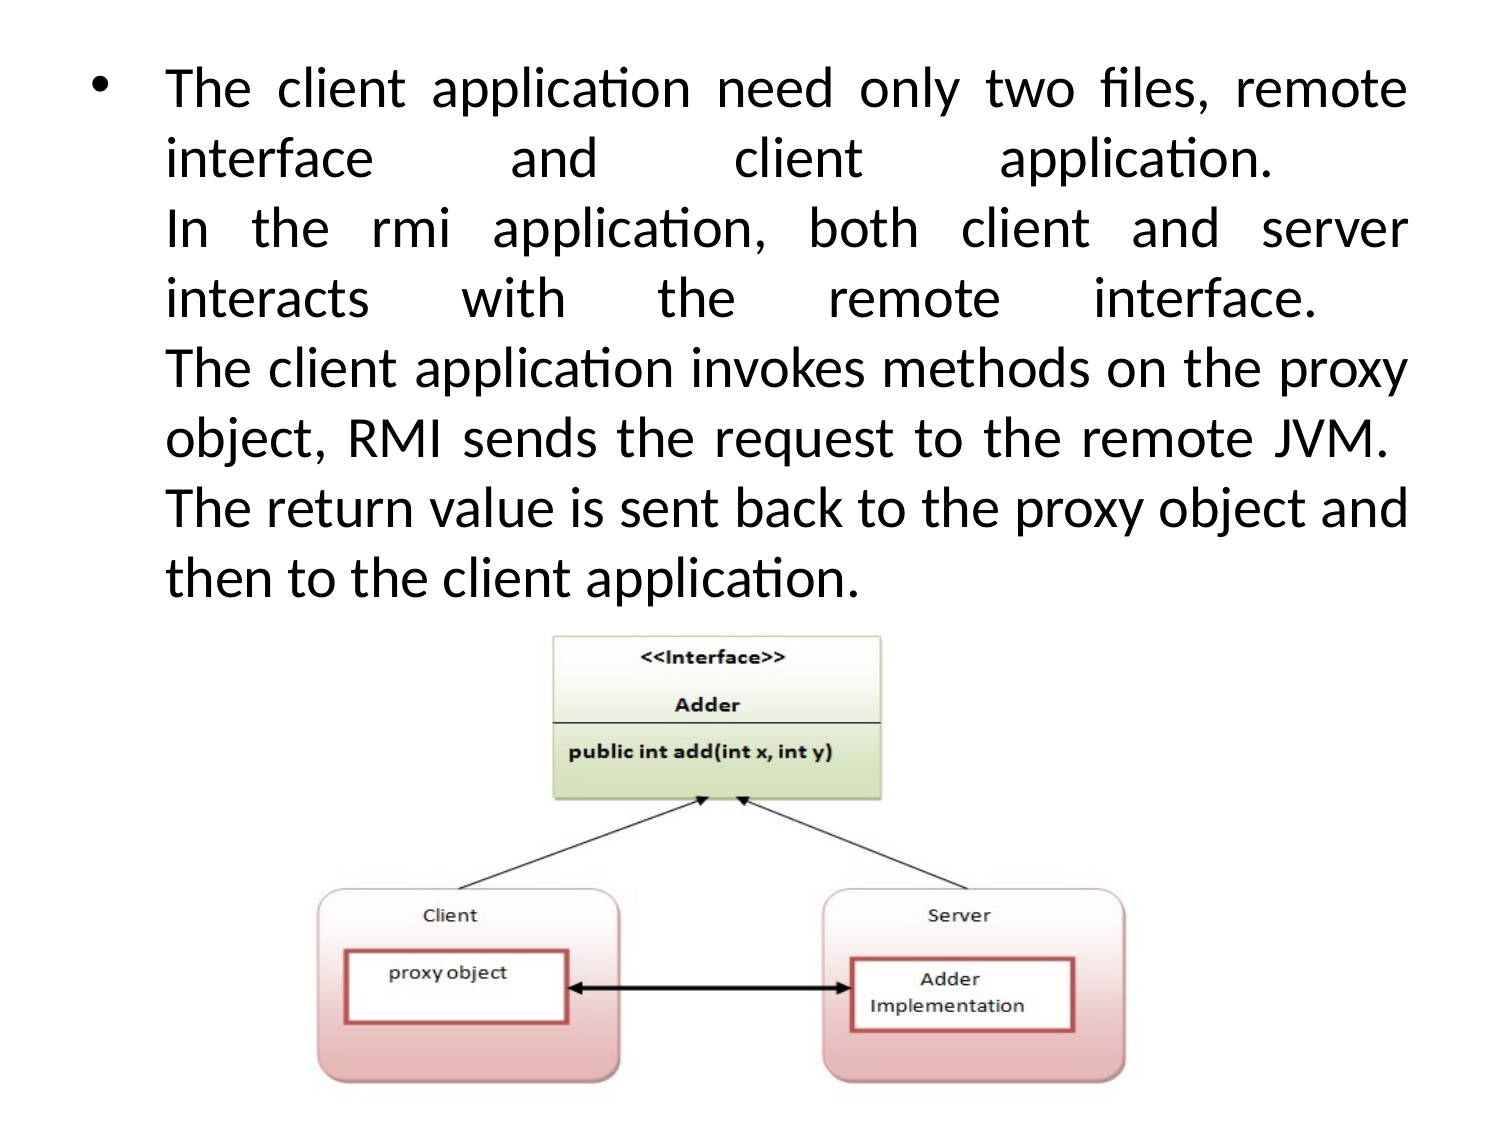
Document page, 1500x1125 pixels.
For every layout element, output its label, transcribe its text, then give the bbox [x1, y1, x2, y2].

picture [287, 612, 1152, 1125]
title The client application need only two files, remote interface and client application. In the rmi application, both client and server interacts with the remote interface. The client application invokes methods on the proxy object, RMI sends the request to the remote JVM. The return value is sent back to the proxy object and then to the client application. [75, 45, 1425, 613]
